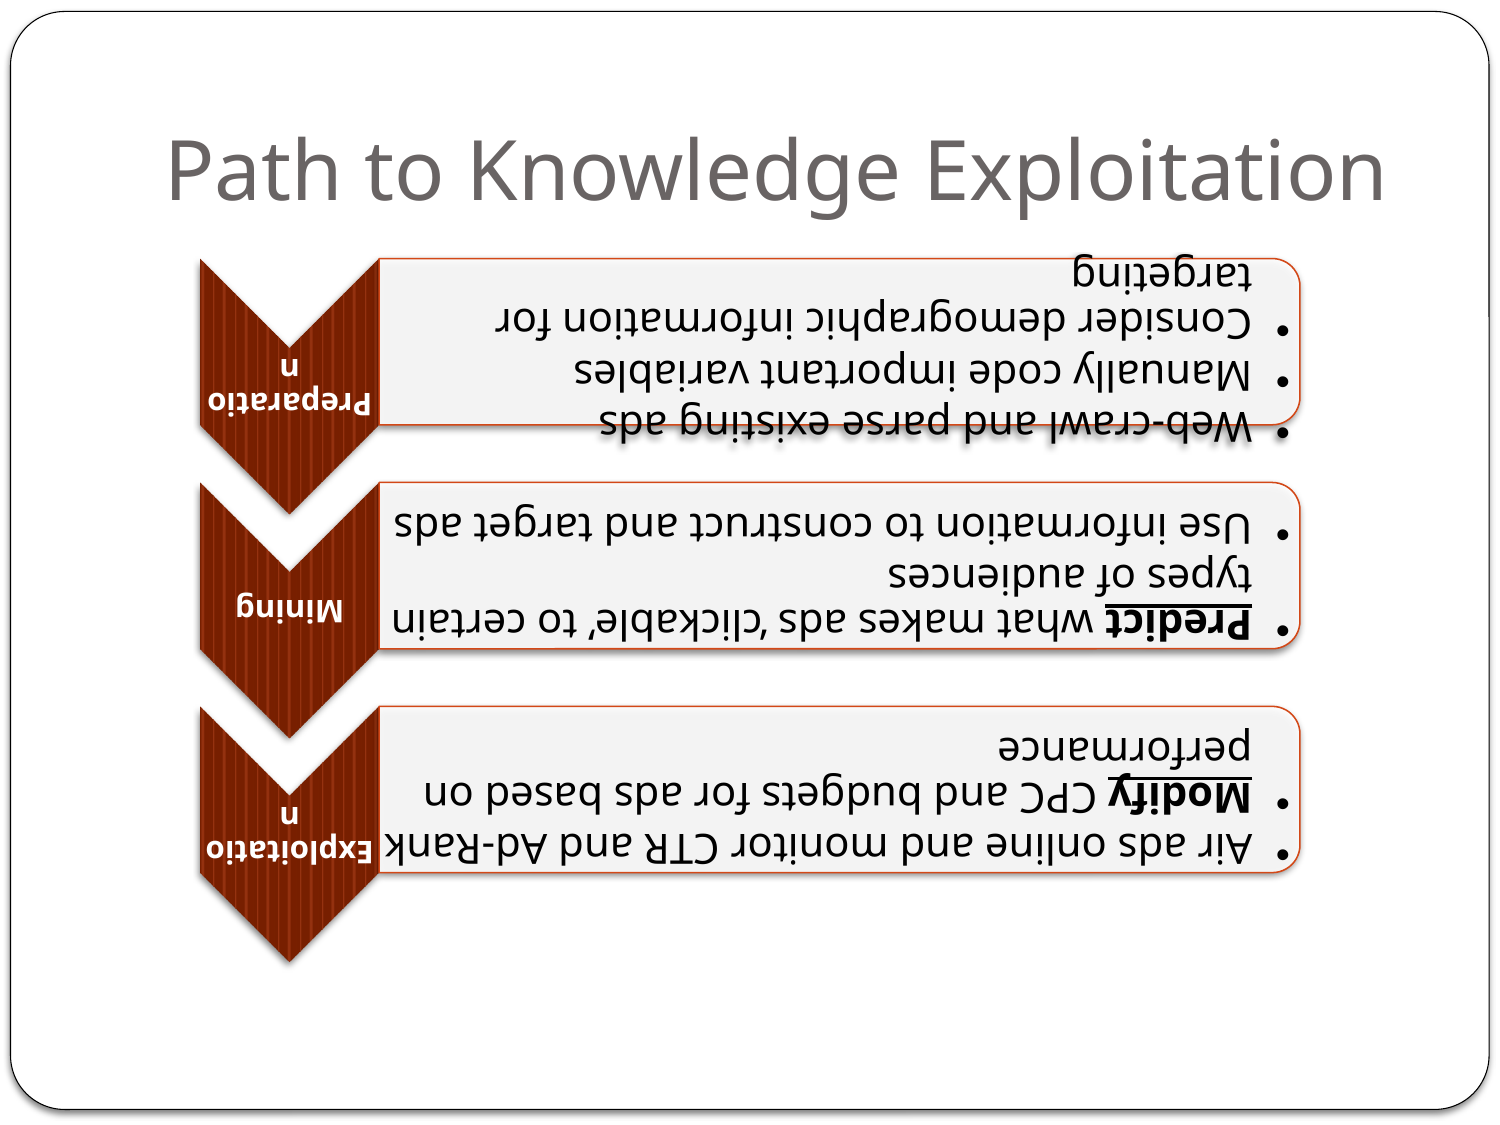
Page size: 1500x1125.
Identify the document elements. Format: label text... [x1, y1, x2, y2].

title Path to Knowledge Exploitation [150, 45, 1425, 233]
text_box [199, 257, 1301, 963]
